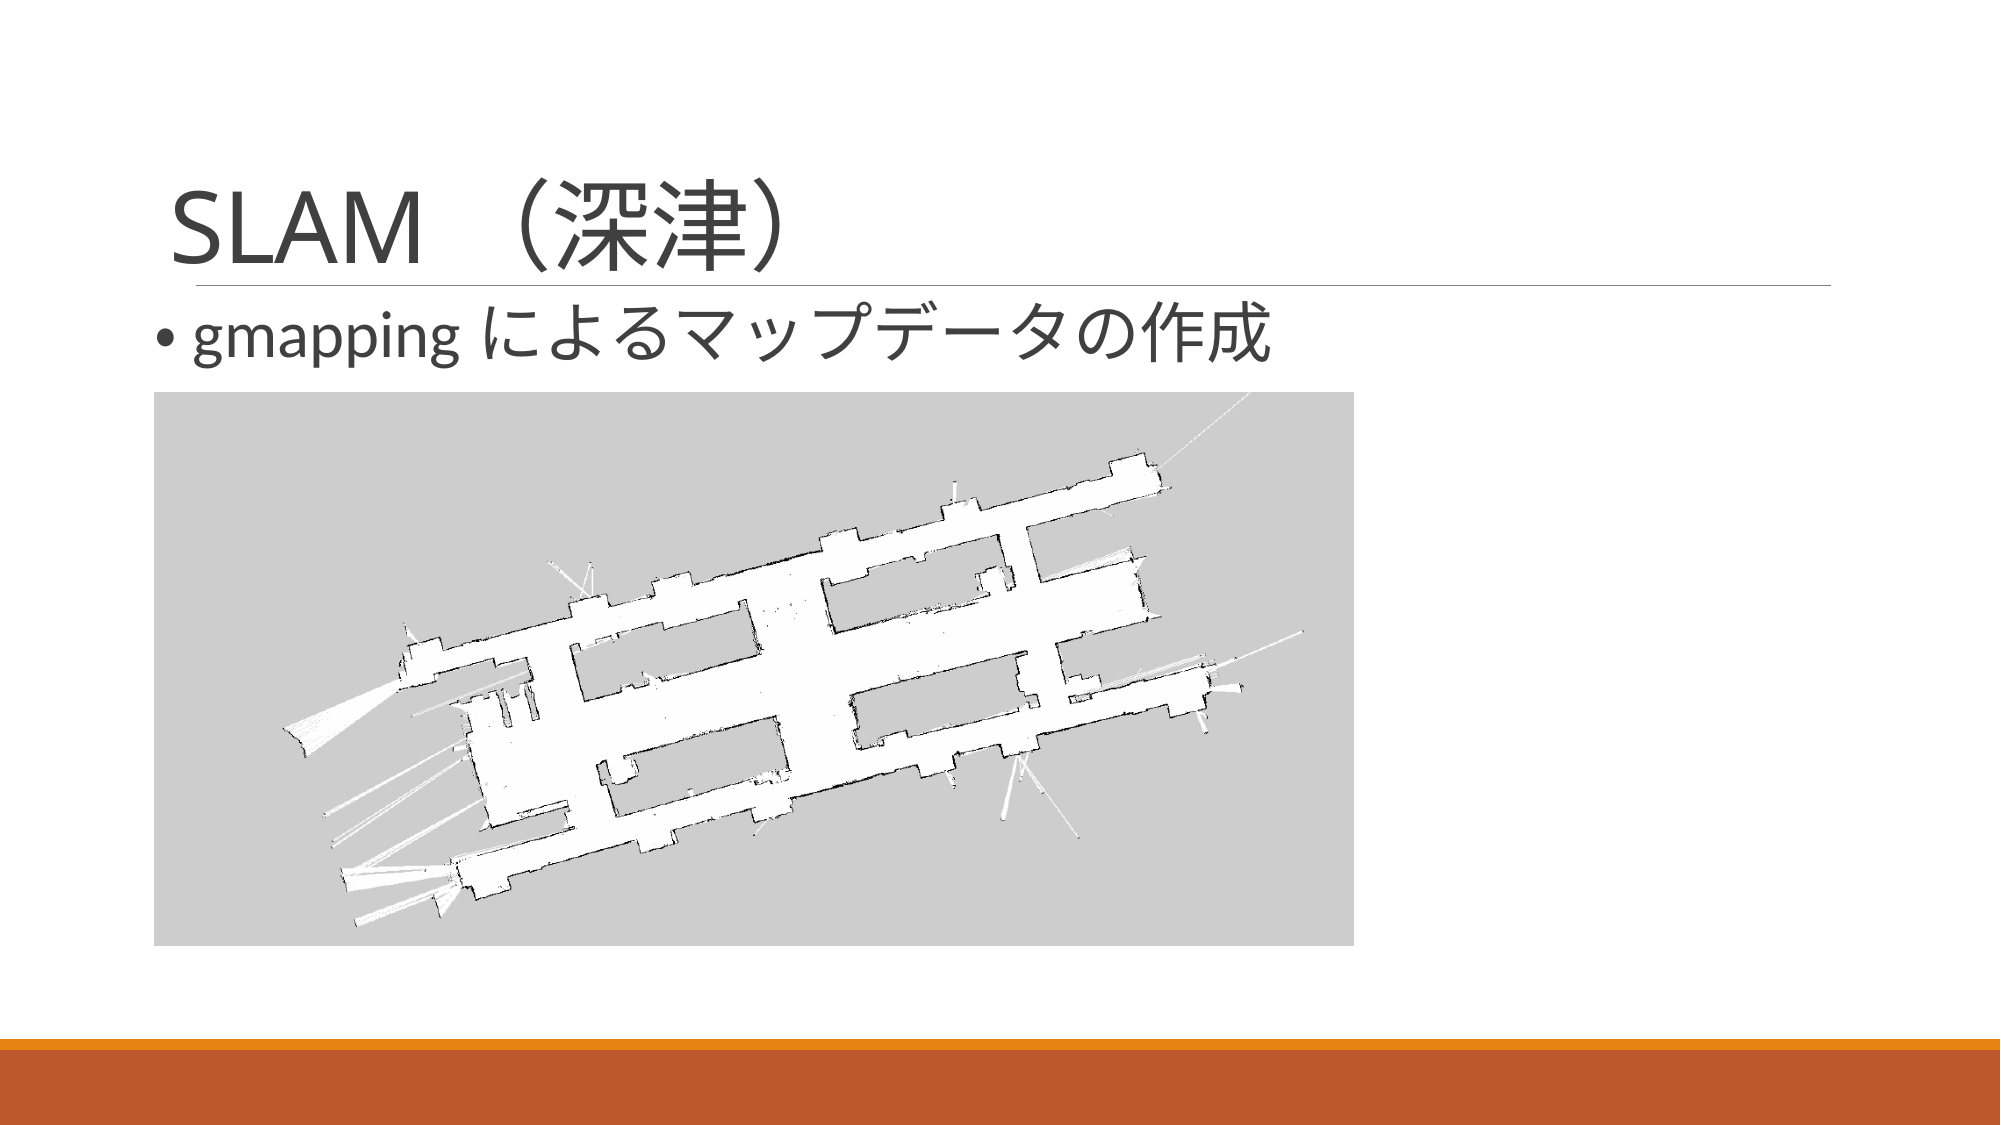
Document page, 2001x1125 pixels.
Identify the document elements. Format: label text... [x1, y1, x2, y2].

list ・gmappingによるマップデータの作成 [154, 291, 1565, 420]
picture [153, 391, 1355, 946]
title SLAM（深津） [154, 53, 1805, 292]
